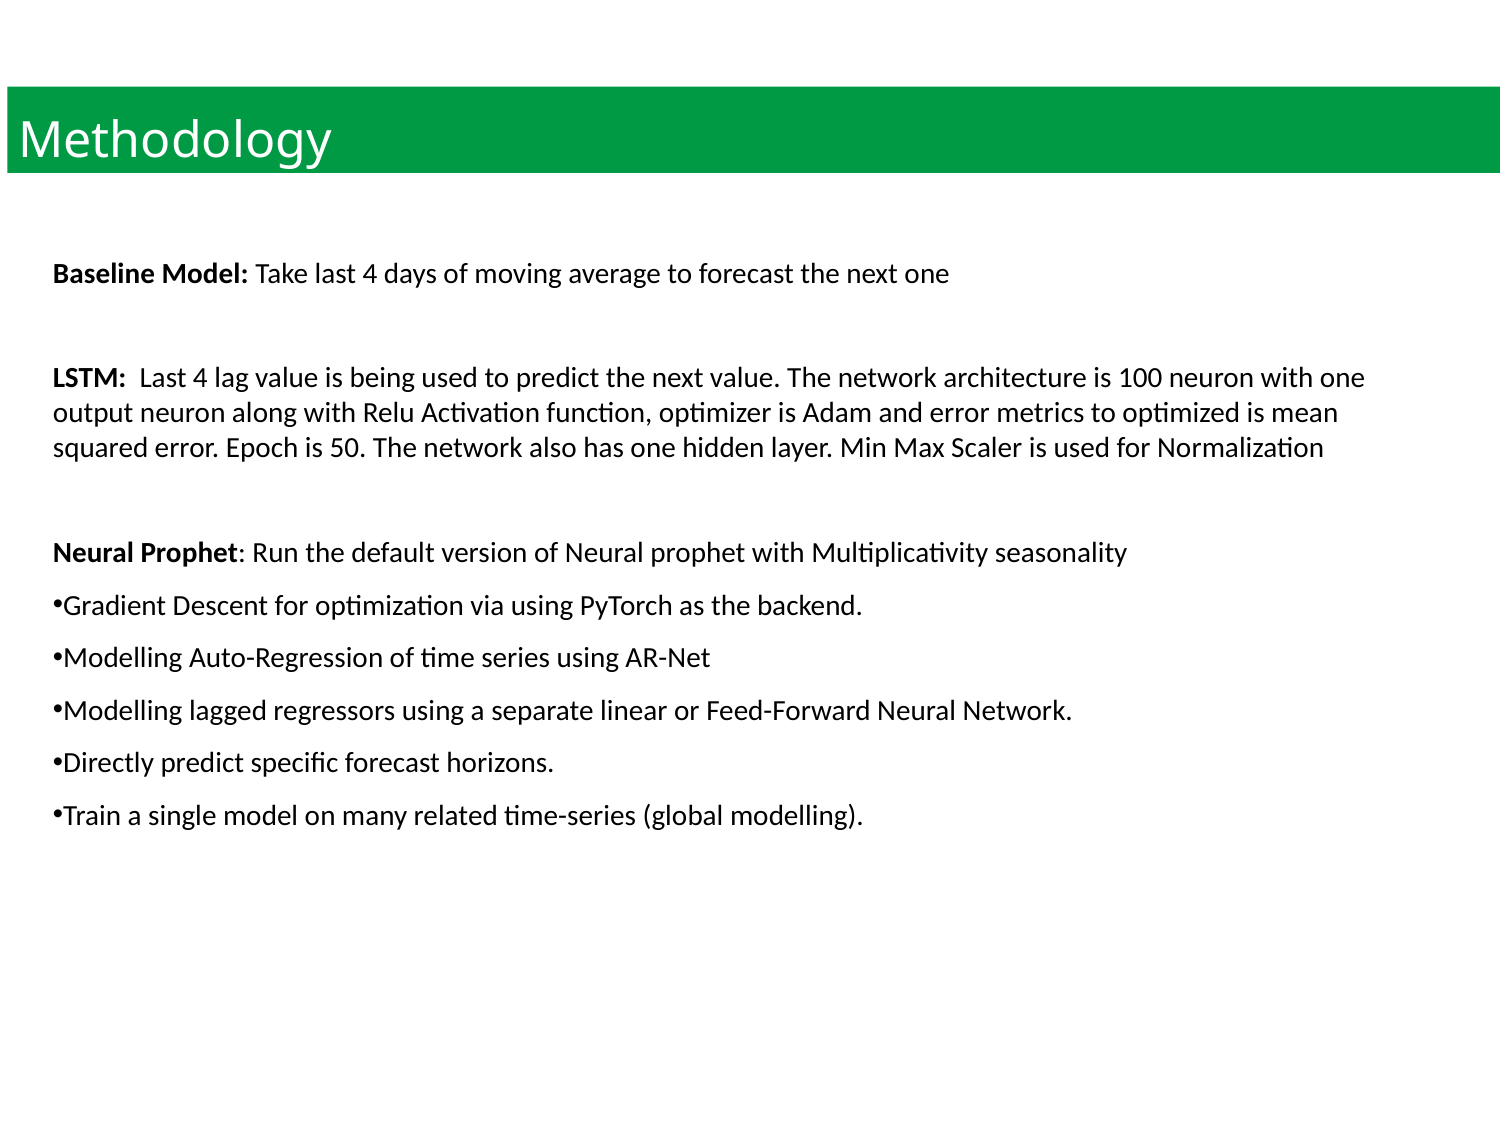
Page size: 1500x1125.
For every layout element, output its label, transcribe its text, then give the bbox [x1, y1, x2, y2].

text_box Baseline Model: Take last 4 days of moving average to forecast the next one LSTM: Last 4 lag value is being used to predict the next value. The network architecture is 100 neuron with one output neuron along with Relu Activation function, optimizer is Adam and error metrics to optimized is mean squared error. Epoch is 50. The network also has one hidden layer. Min Max Scaler is used for Normalization Neural Prophet: Run the default version of Neural prophet with Multiplicativity seasonality Gradient Descent for optimization via using PyTorch as the backend. Modelling Auto-Regression of time series using AR-Net Modelling lagged regressors using a separate linear or Feed-Forward Neural Network. Directly predict specific forecast horizons. Train a single model on many related time-series (global modelling). [38, 246, 1433, 884]
text_box Methodology [7, 86, 1500, 173]
